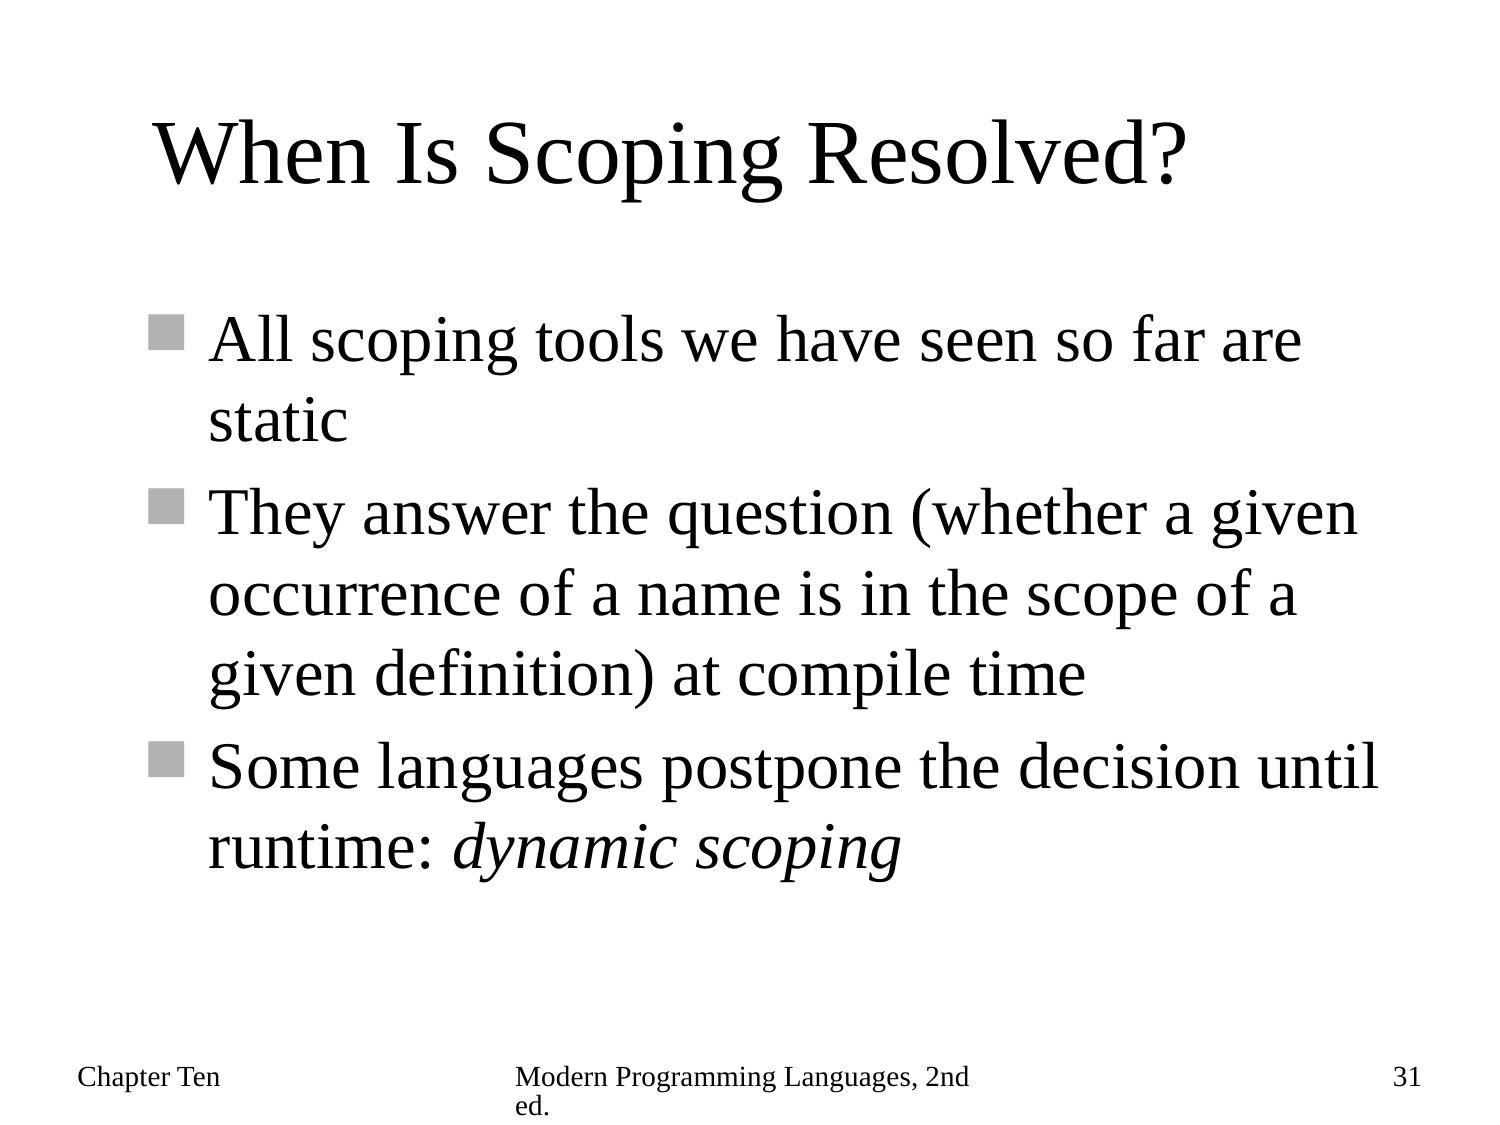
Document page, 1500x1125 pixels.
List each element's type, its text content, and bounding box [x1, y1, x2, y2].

list All scoping tools we have seen so far are static They answer the question (whether a given occurrence of a name is in the scope of a given definition) at compile time Some languages postpone the decision until runtime: dynamic scoping [137, 287, 1413, 963]
footer Modern Programming Languages, 2nd ed. [499, 1036, 1001, 1113]
slide_number 31 [1124, 1036, 1438, 1113]
slide_number Chapter Ten [62, 1036, 401, 1113]
title When Is Scoping Resolved? [137, 56, 1413, 238]
